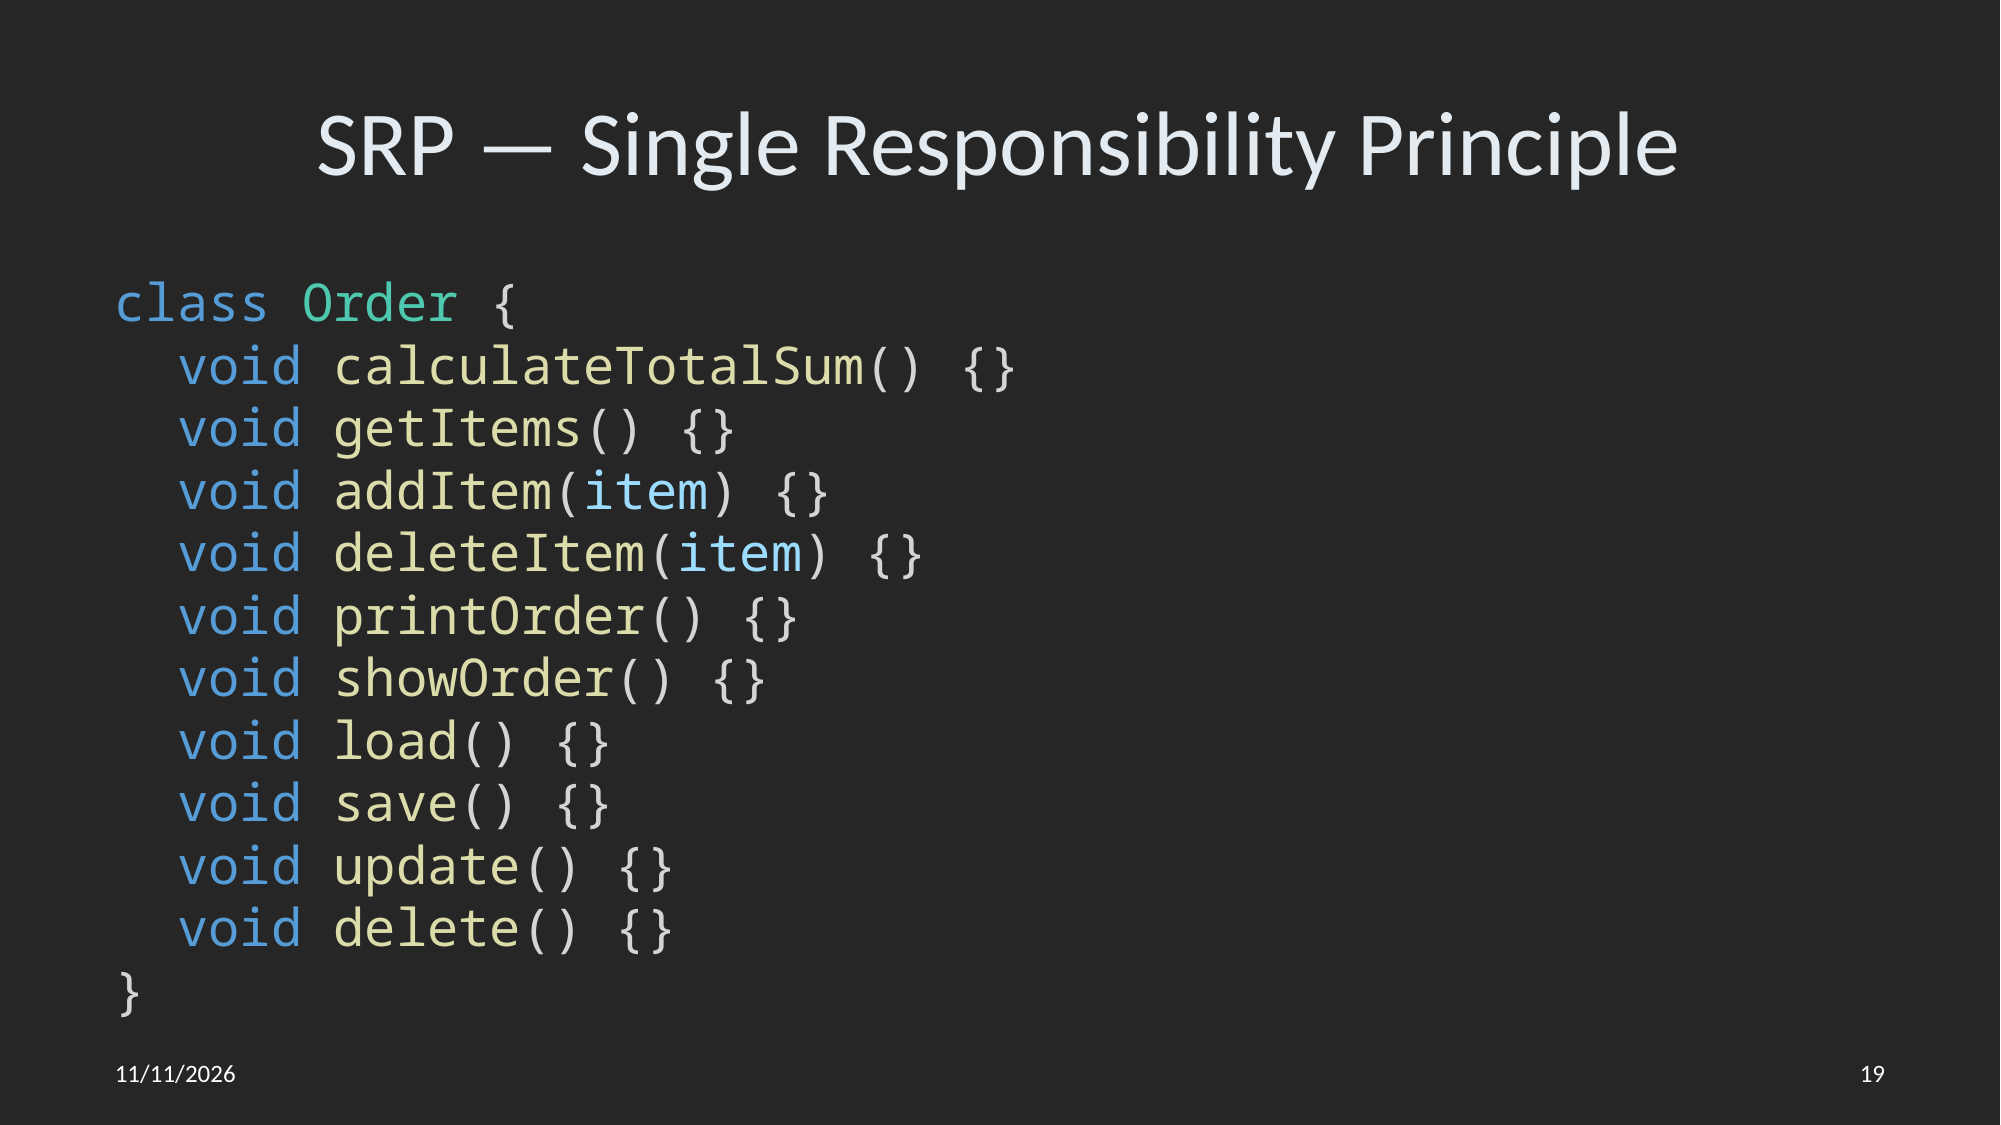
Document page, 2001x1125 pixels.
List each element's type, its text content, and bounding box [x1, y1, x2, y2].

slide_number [99, 1042, 567, 1103]
list class Order { void calculateTotalSum() {} void getItems() {} void addItem(item) {} void deleteItem(item) {} void printOrder() {} void showOrder() {} void load() {} void save() {} void update() {} void delete() {} } [99, 262, 1900, 1005]
title SRP — Single Responsibility Principle [99, 45, 1900, 233]
slide_number 19 [1433, 1042, 1900, 1103]
